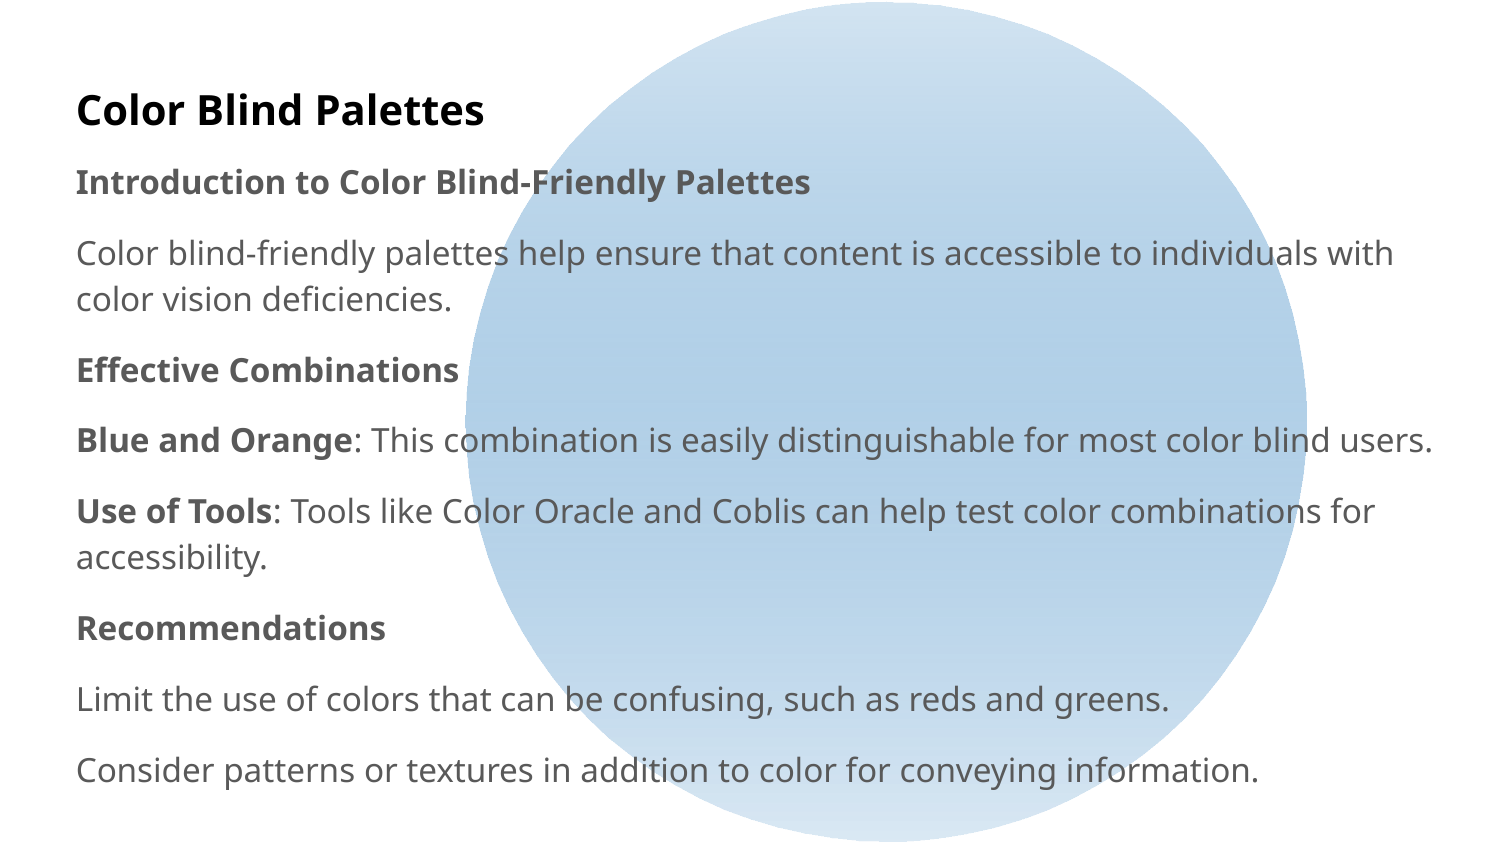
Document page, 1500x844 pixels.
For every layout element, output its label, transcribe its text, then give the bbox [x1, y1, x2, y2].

list Introduction to Color Blind-Friendly Palettes Color blind-friendly palettes help ensure that content is accessible to individuals with color vision deficiencies. Effective Combinations Blue and Orange: This combination is easily distinguishable for most color blind users. Use of Tools: Tools like Color Oracle and Coblis can help test color combinations for accessibility. Recommendations Limit the use of colors that can be confusing, such as reds and greens. Consider patterns or textures in addition to color for conveying information. [60, 140, 1459, 706]
title Color Blind Palettes [60, 68, 764, 140]
